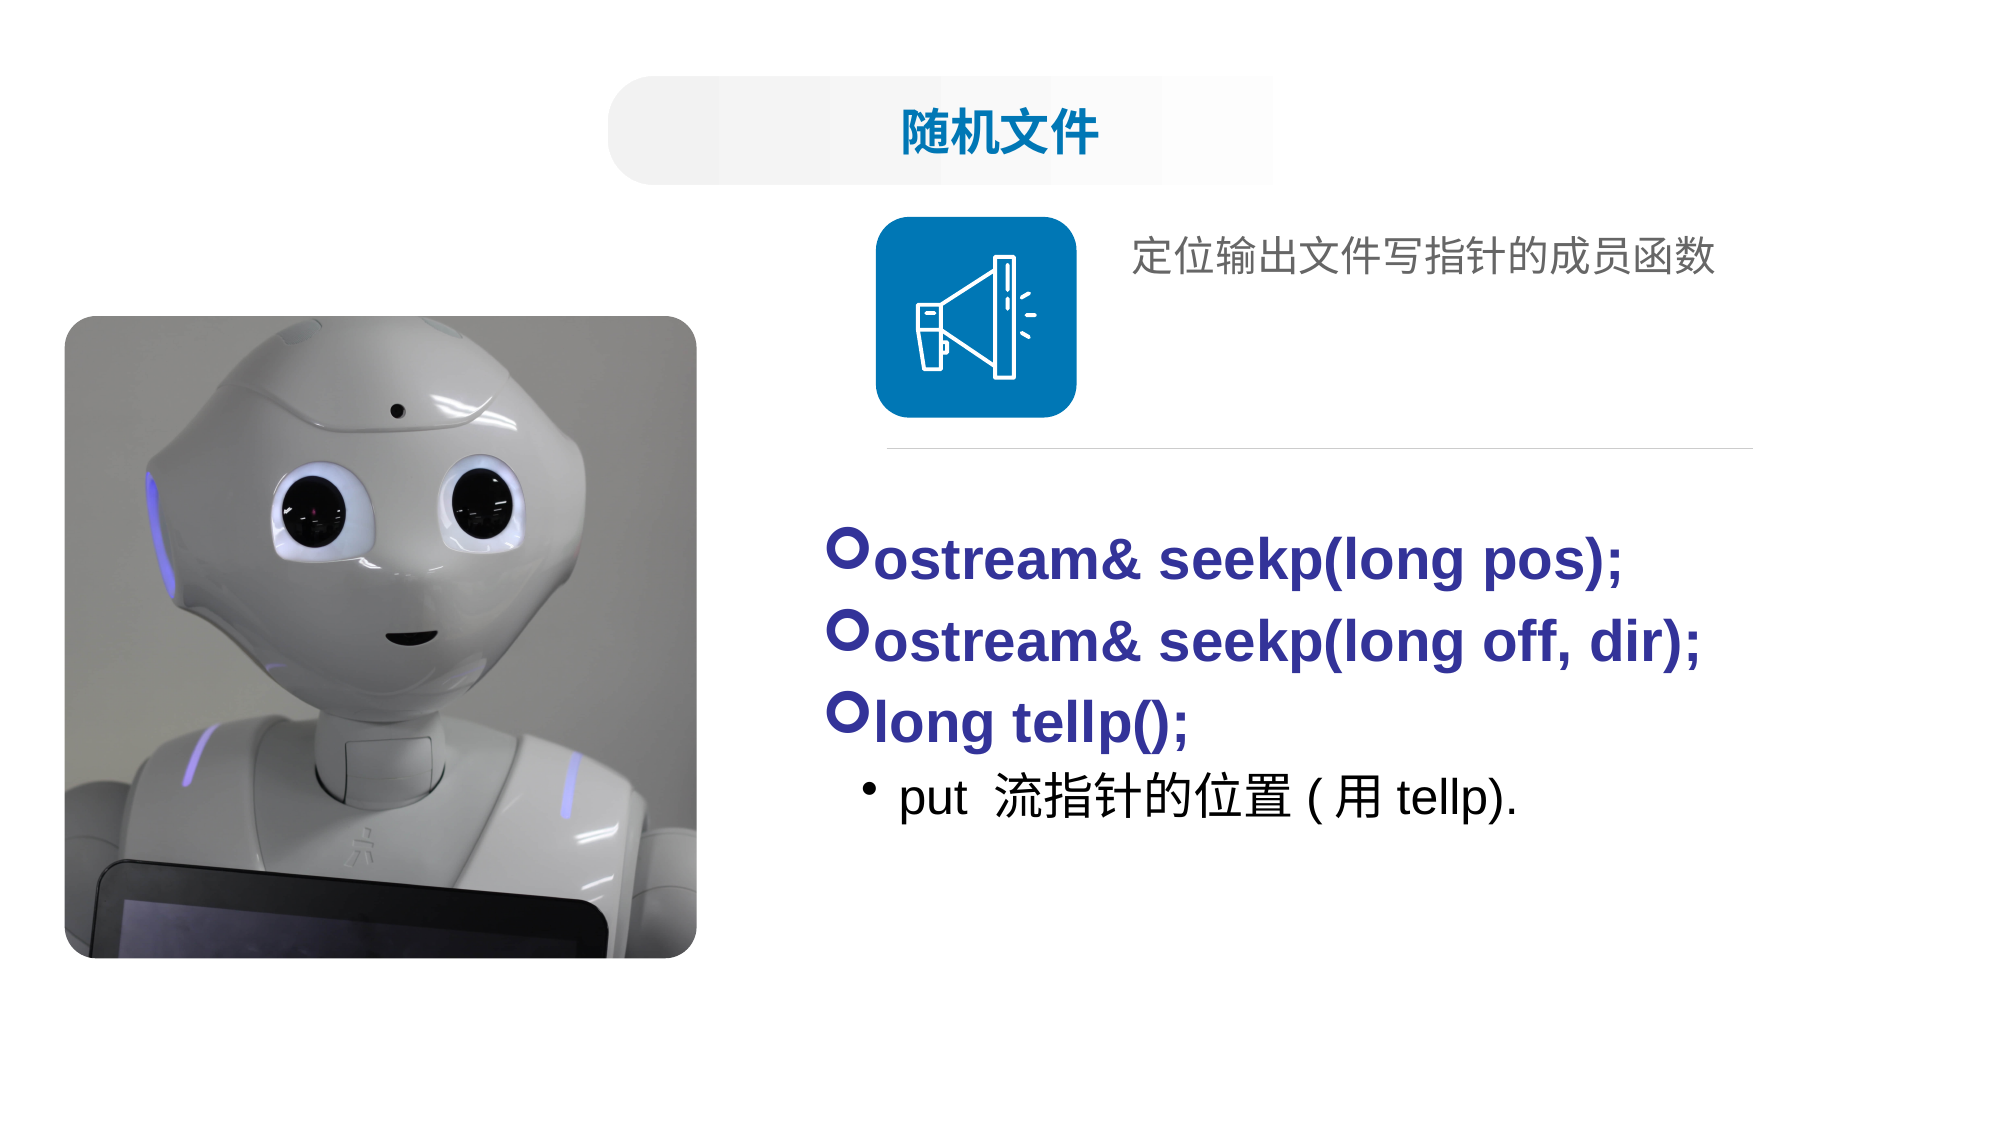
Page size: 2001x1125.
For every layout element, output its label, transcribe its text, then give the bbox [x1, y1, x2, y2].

text_box [914, 253, 1017, 381]
text_box 定位输出文件写指针的成员函数 [1117, 222, 1949, 400]
text_box 随机文件 [607, 75, 1393, 186]
text_box [63, 314, 698, 960]
text_box [1018, 290, 1032, 301]
text_box [1018, 330, 1032, 341]
text_box [874, 215, 1078, 419]
text_box ostream& seekp(long pos); ostream& seekp(long off, dir); long tellp(); put 流指针的位置(用tellp). [742, 513, 1688, 698]
text_box [1022, 312, 1038, 319]
